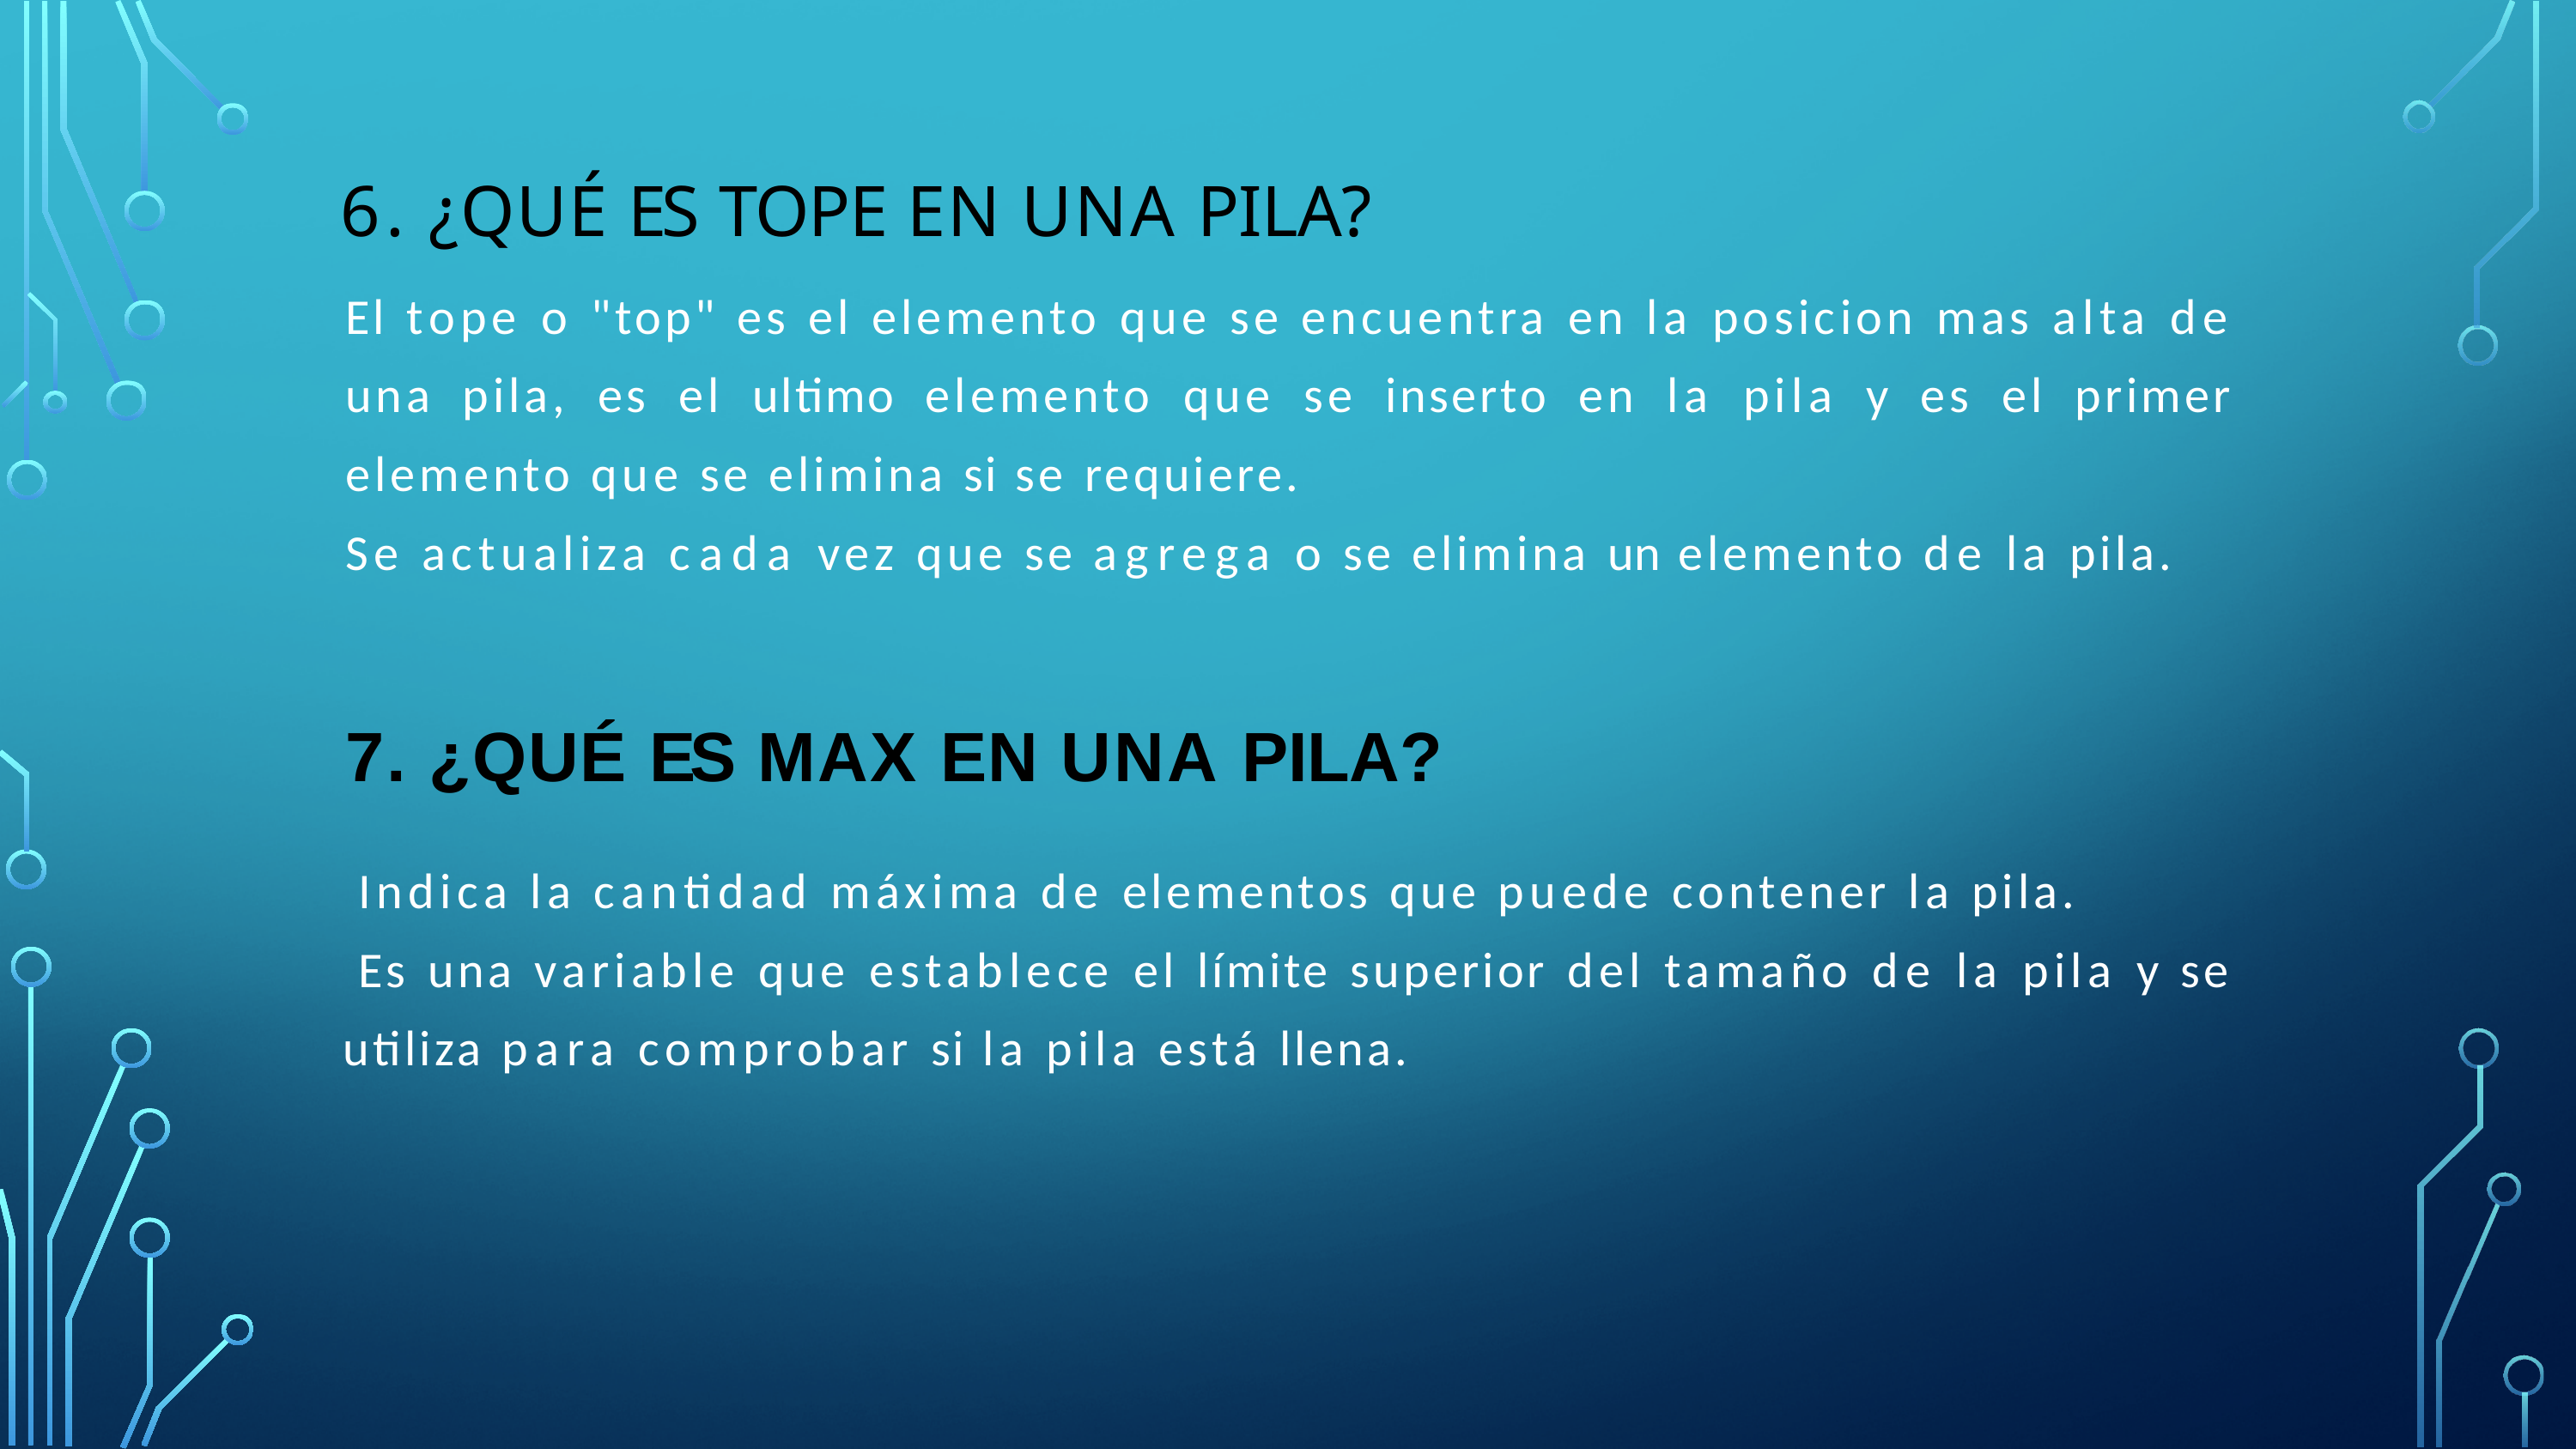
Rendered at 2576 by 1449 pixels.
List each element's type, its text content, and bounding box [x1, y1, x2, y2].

text_box El tope o "top" es el elemento que se encuentra en la posicion mas alta de una pila, es el ultimo elemento que se inserto en la pila y es el primer elemento que se elimina si se requiere. Se actualiza cada vez que se agrega o se elimina un elemento de la pila. 7. ¿QUÉ ES MAX EN UNA PILA? Indica la cantidad máxima de elementos que puede contener la pila. Es una variable que establece el límite superior del tamaño de la pila y se utiliza para comprobar si la pila está llena. [341, 264, 2236, 1076]
text_box [207, 129, 2368, 1318]
title 6. ¿QUÉ ES TOPE EN UNA PILA? [338, 86, 1456, 330]
